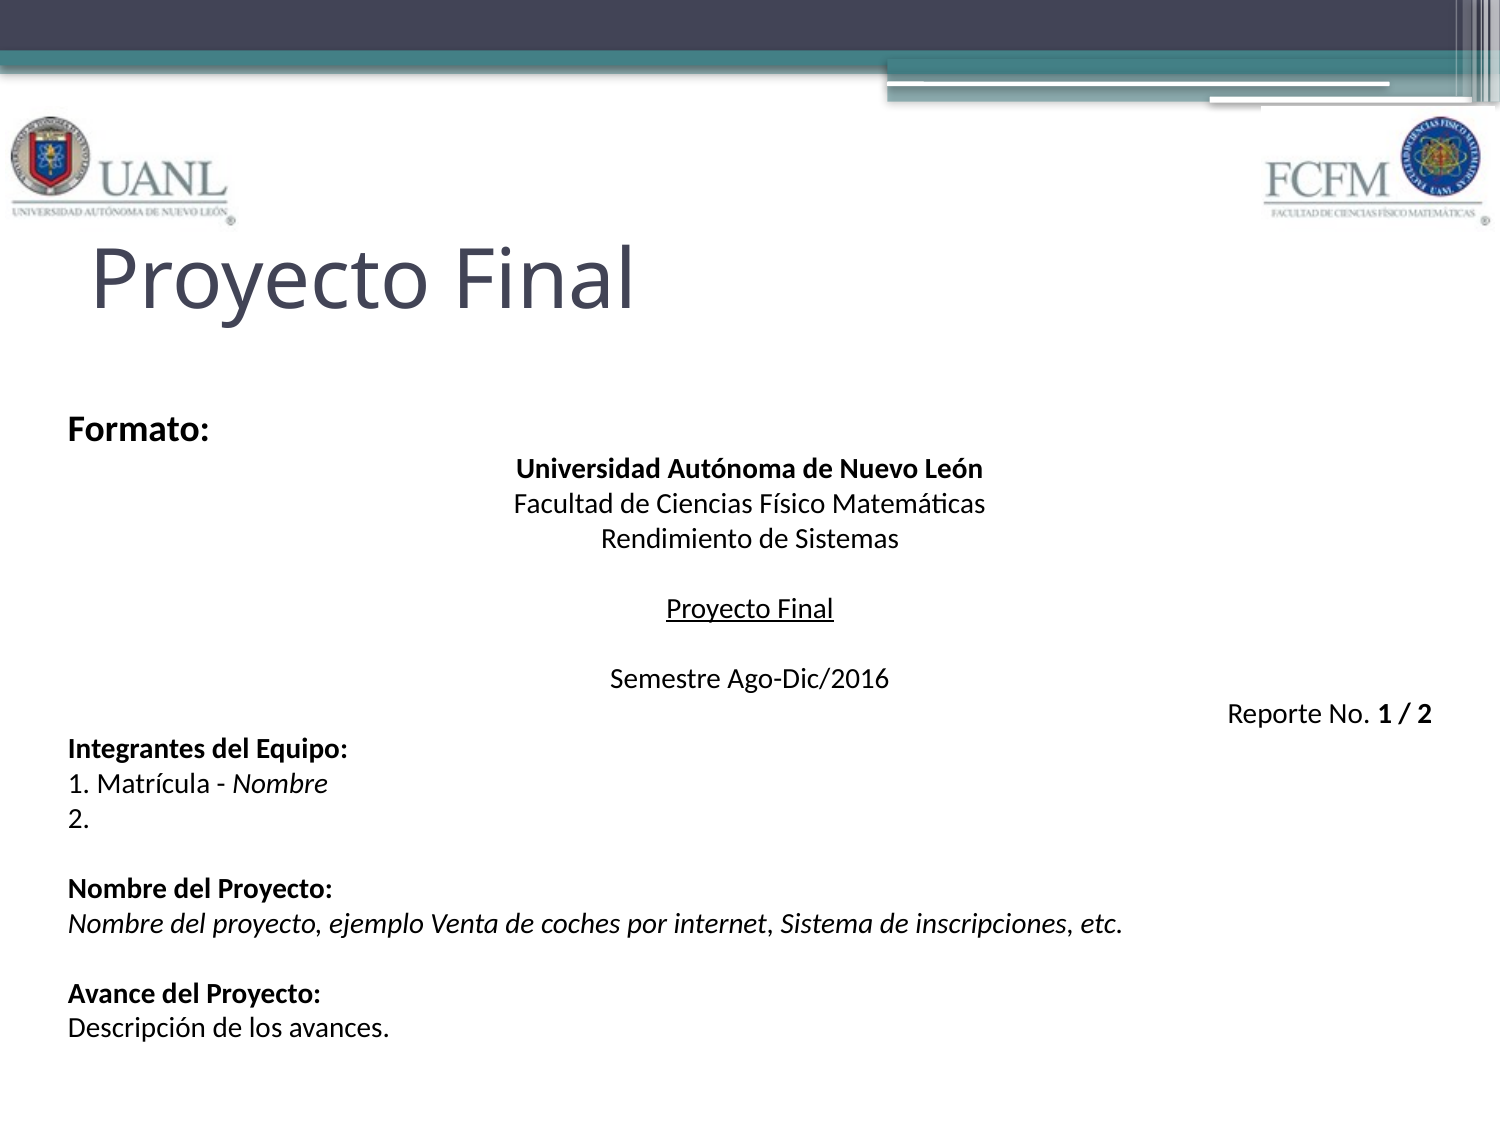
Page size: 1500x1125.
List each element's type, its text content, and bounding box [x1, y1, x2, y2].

text_box Formato: Universidad Autónoma de Nuevo León Facultad de Ciencias Físico Matemáticas Rendimiento de Sistemas Proyecto Final Semestre Ago-Dic/2016 Reporte No. 1 / 2 Integrantes del Equipo: 1. Matrícula - Nombre 2. Nombre del Proyecto: Nombre del proyecto, ejemplo Venta de coches por internet, Sistema de inscripciones, etc. Avance del Proyecto: Descripción de los avances. [53, 397, 1447, 1052]
picture [1261, 106, 1495, 232]
title Proyecto Final [75, 187, 1425, 363]
picture [5, 106, 239, 232]
